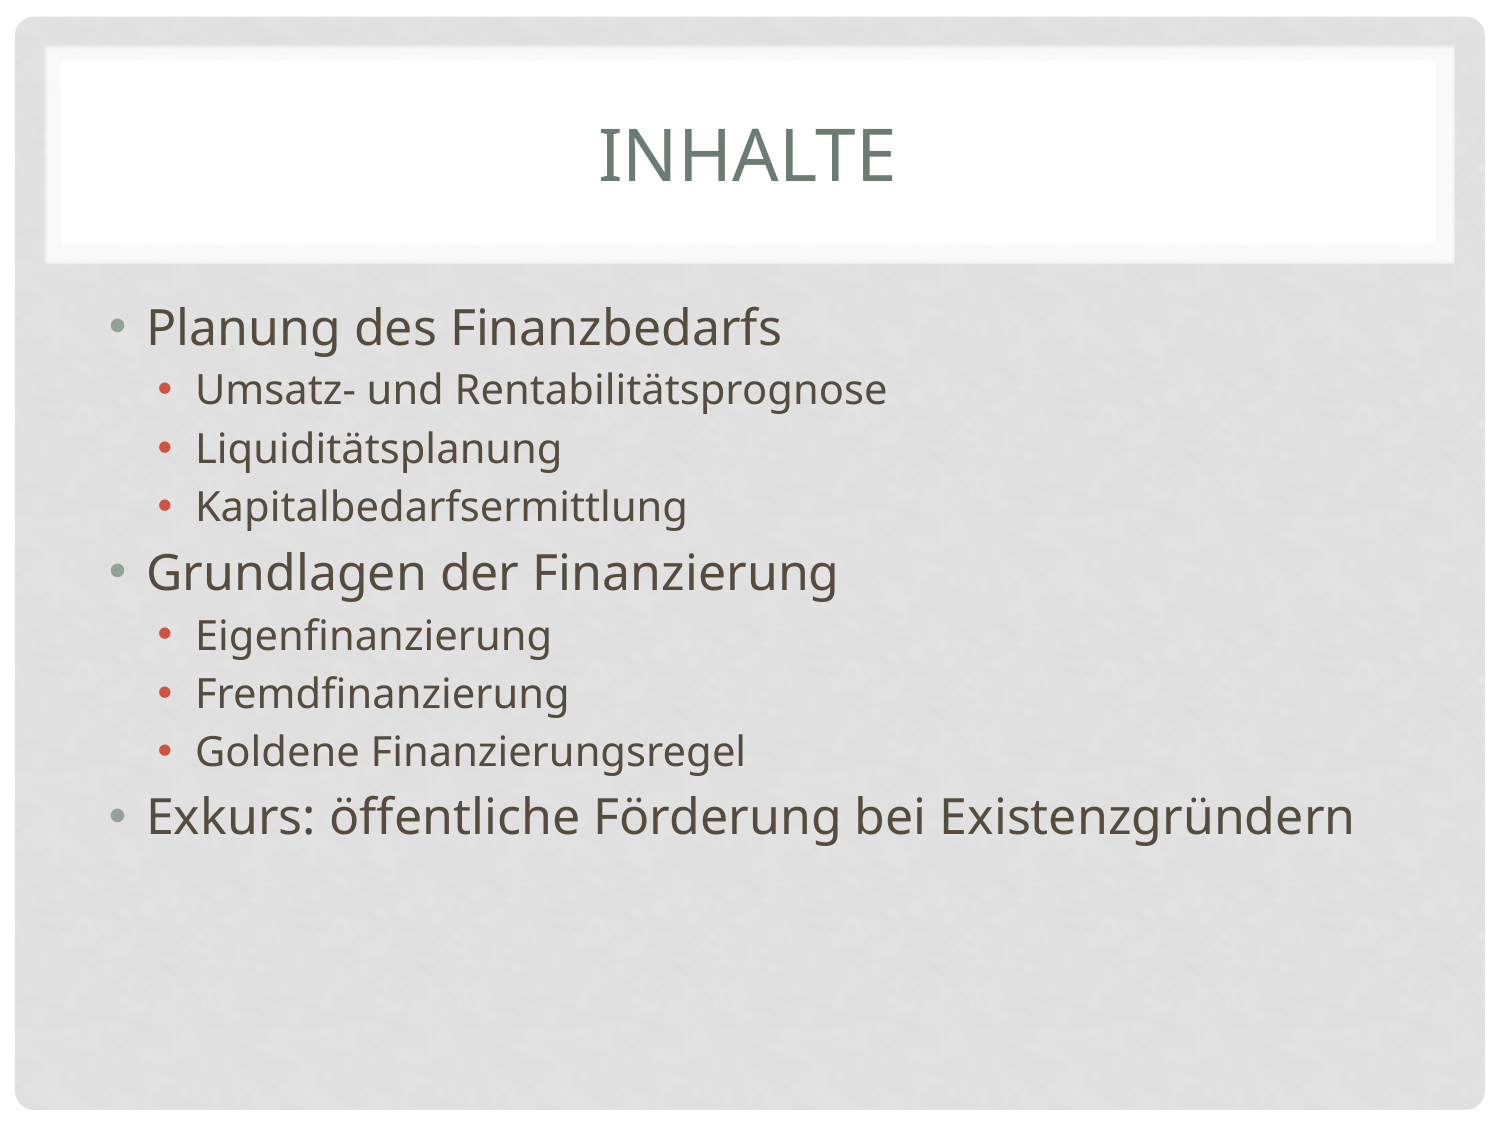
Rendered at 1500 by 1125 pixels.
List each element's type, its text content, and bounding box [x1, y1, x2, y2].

list Planung des Finanzbedarfs Umsatz- und Rentabilitätsprognose Liquiditätsplanung Kapitalbedarfsermittlung Grundlagen der Finanzierung Eigenfinanzierung Fremdfinanzierung Goldene Finanzierungsregel Exkurs: öffentliche Förderung bei Existenzgründern [75, 287, 1425, 1005]
title Inhalte [69, 66, 1425, 238]
